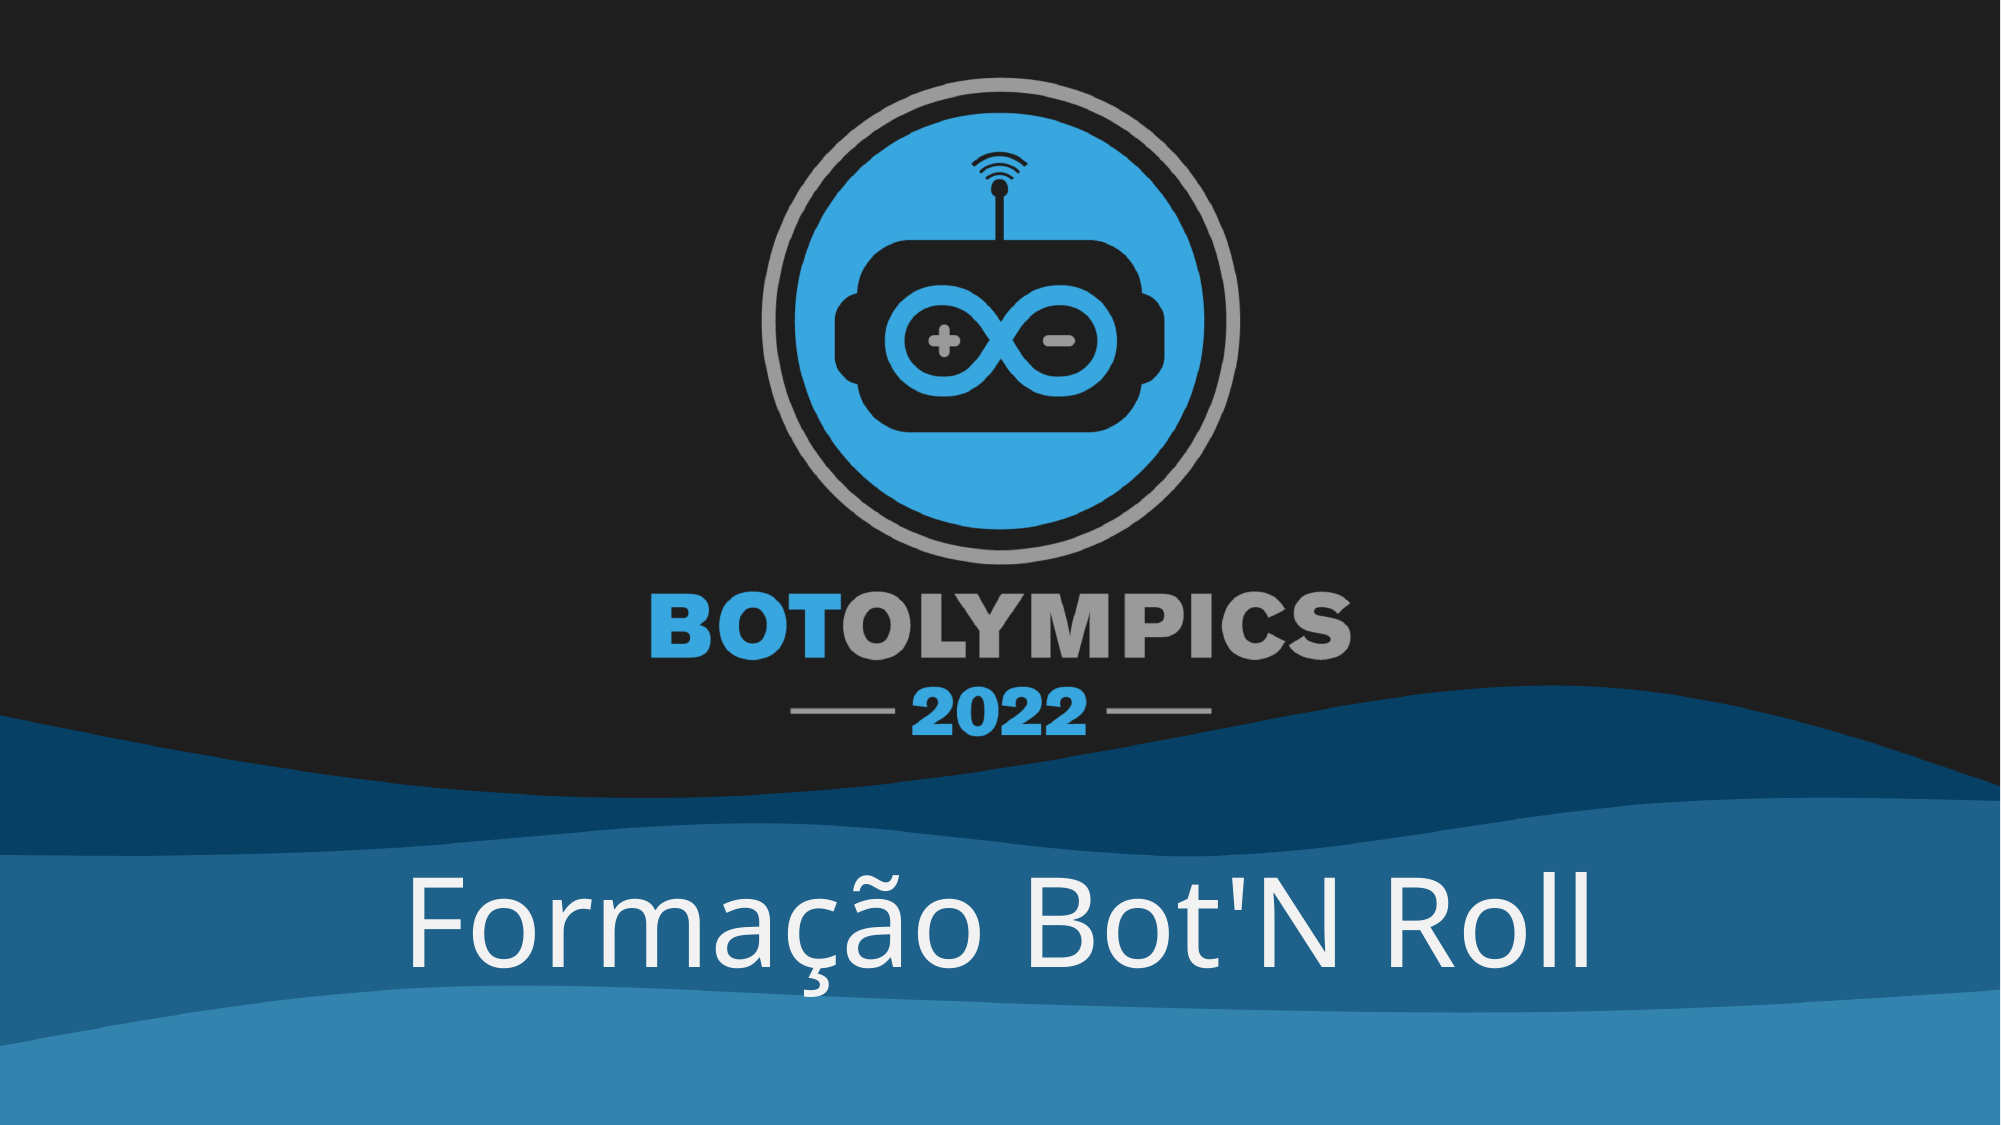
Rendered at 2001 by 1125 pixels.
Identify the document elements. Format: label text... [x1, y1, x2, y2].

text_box Formação Bot'N Roll [137, 782, 1863, 1000]
picture [0, 0, 2001, 1125]
